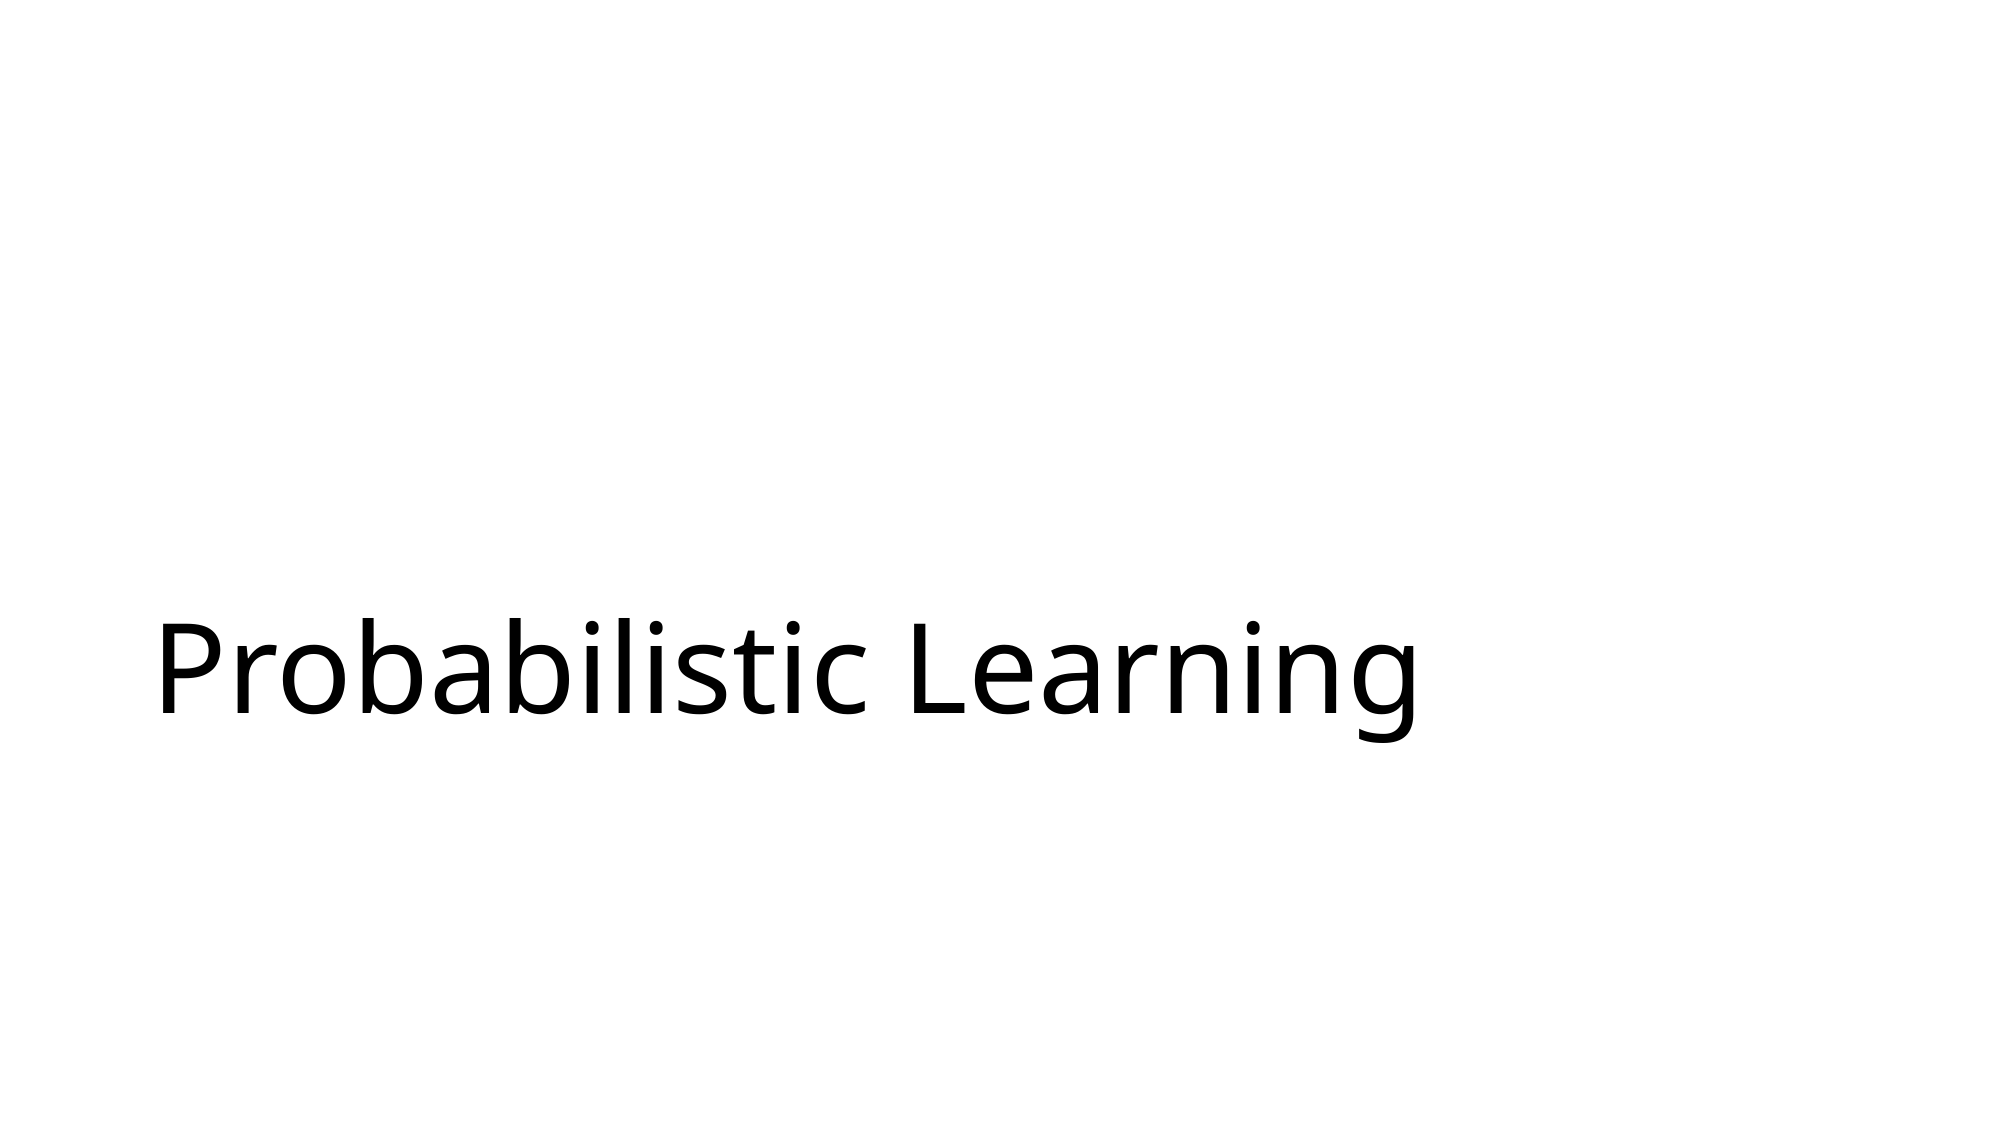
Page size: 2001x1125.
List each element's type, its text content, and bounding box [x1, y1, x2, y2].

title Probabilistic Learning [136, 280, 1862, 749]
